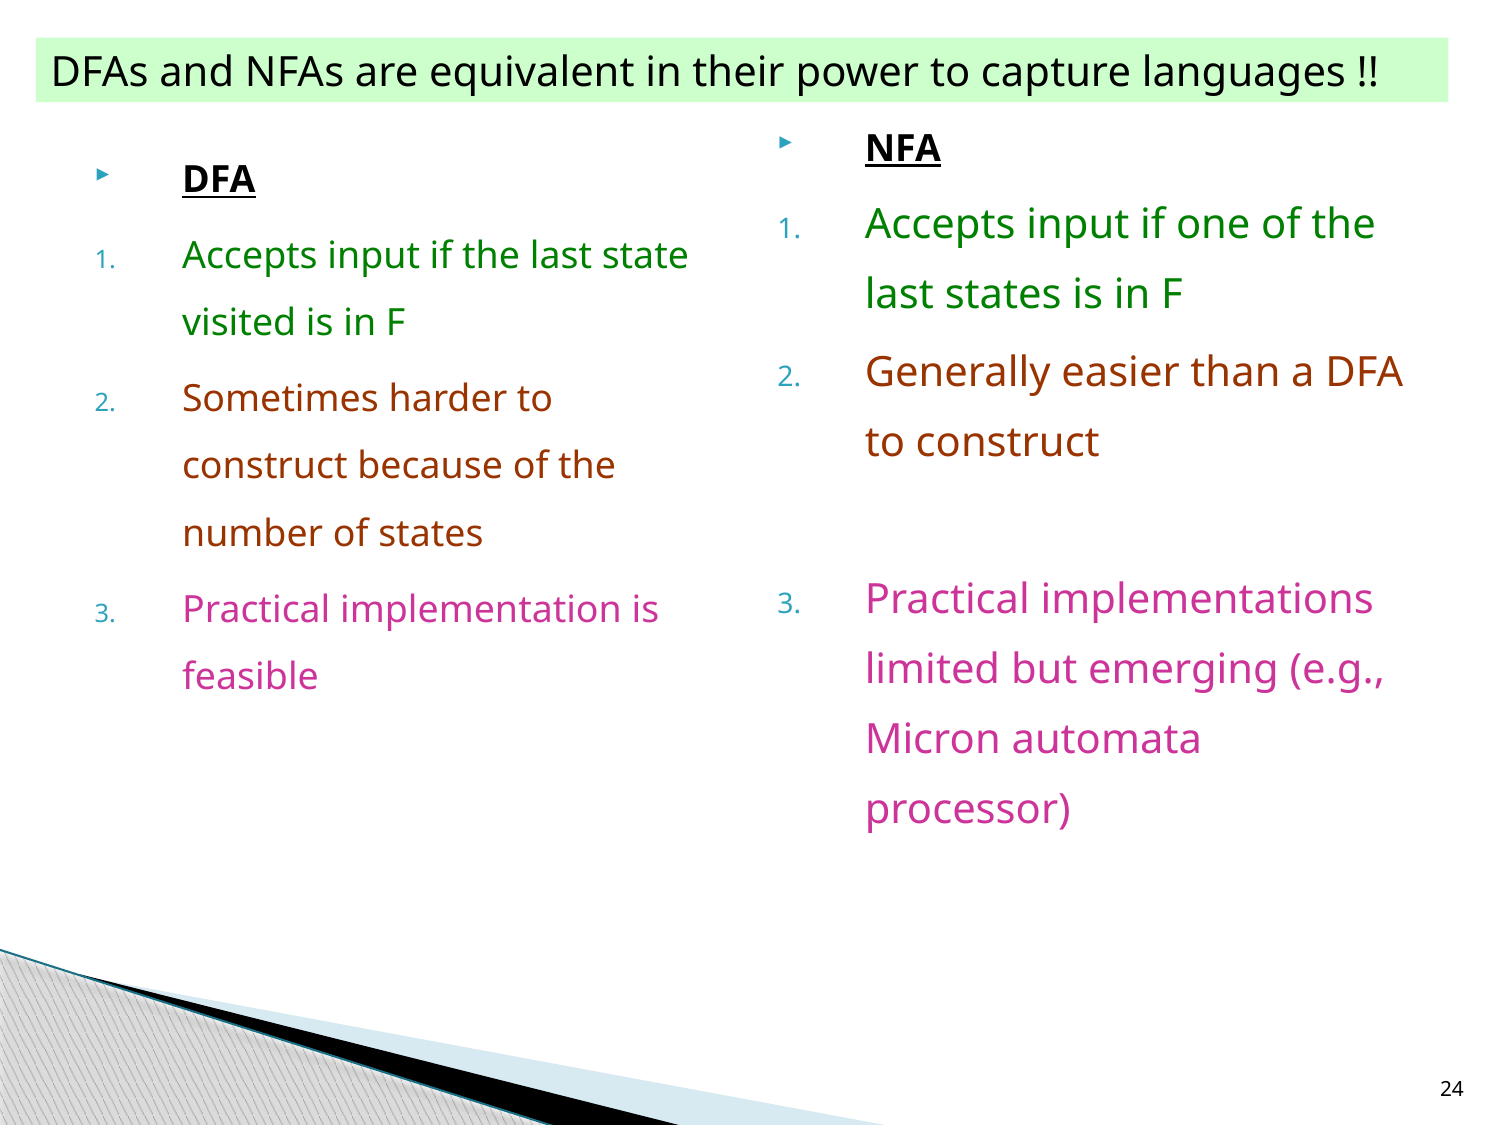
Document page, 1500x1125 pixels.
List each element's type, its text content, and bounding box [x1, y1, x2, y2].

text_box DFAs and NFAs are equivalent in their power to capture languages !! [35, 37, 1449, 103]
slide_number 24 [1425, 1051, 1479, 1112]
text_box NFA Accepts input if one of the last states is in F Generally easier than a DFA to construct Practical implementations limited but emerging (e.g., Micron automata processor) [762, 125, 1425, 1112]
text_box DFA Accepts input if the last state visited is in F Sometimes harder to construct because of the number of states Practical implementation is feasible [79, 125, 743, 934]
